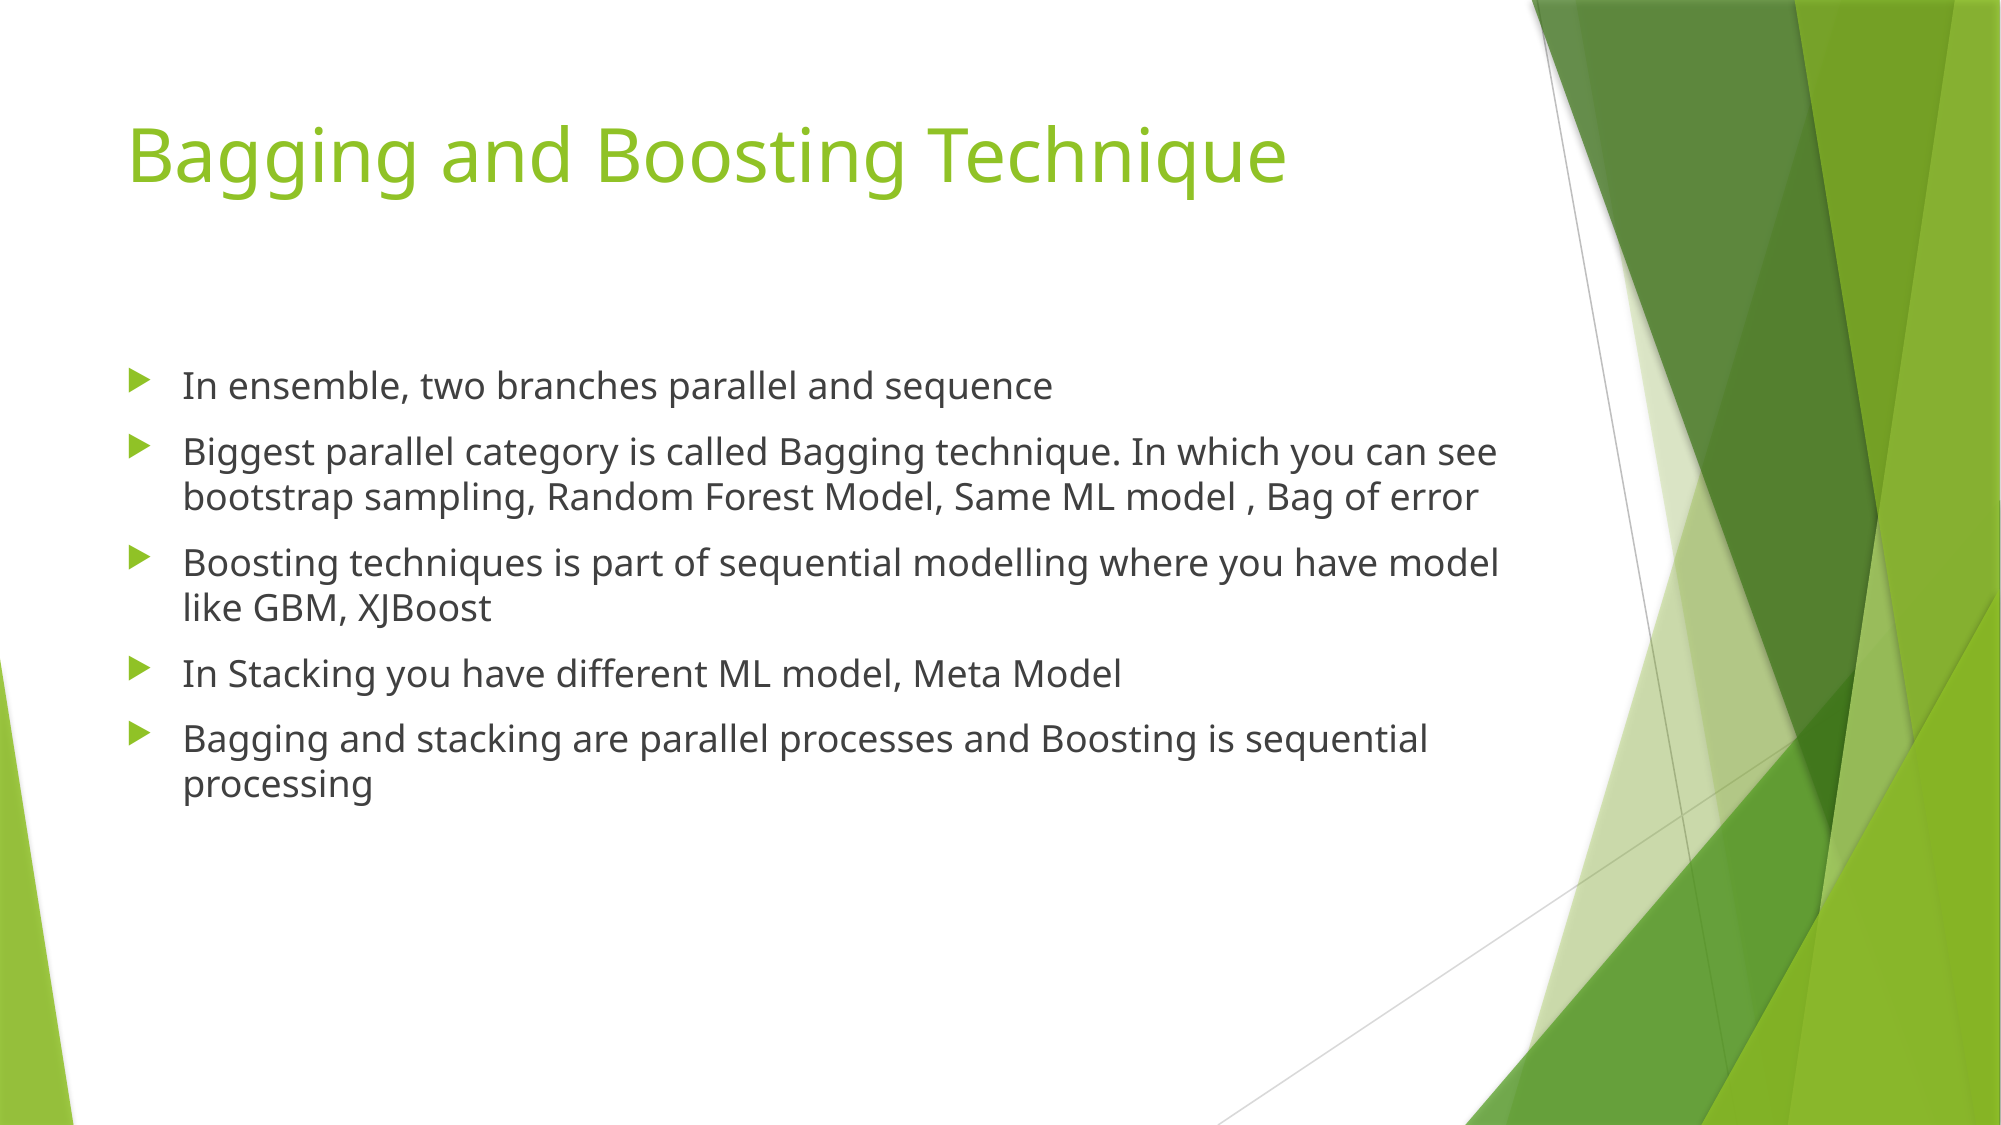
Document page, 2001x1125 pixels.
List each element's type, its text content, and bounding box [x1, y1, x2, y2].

list In ensemble, two branches parallel and sequence Biggest parallel category is called Bagging technique. In which you can see bootstrap sampling, Random Forest Model, Same ML model , Bag of error Boosting techniques is part of sequential modelling where you have model like GBM, XJBoost In Stacking you have different ML model, Meta Model Bagging and stacking are parallel processes and Boosting is sequential processing [111, 354, 1522, 992]
title Bagging and Boosting Technique [111, 99, 1522, 317]
